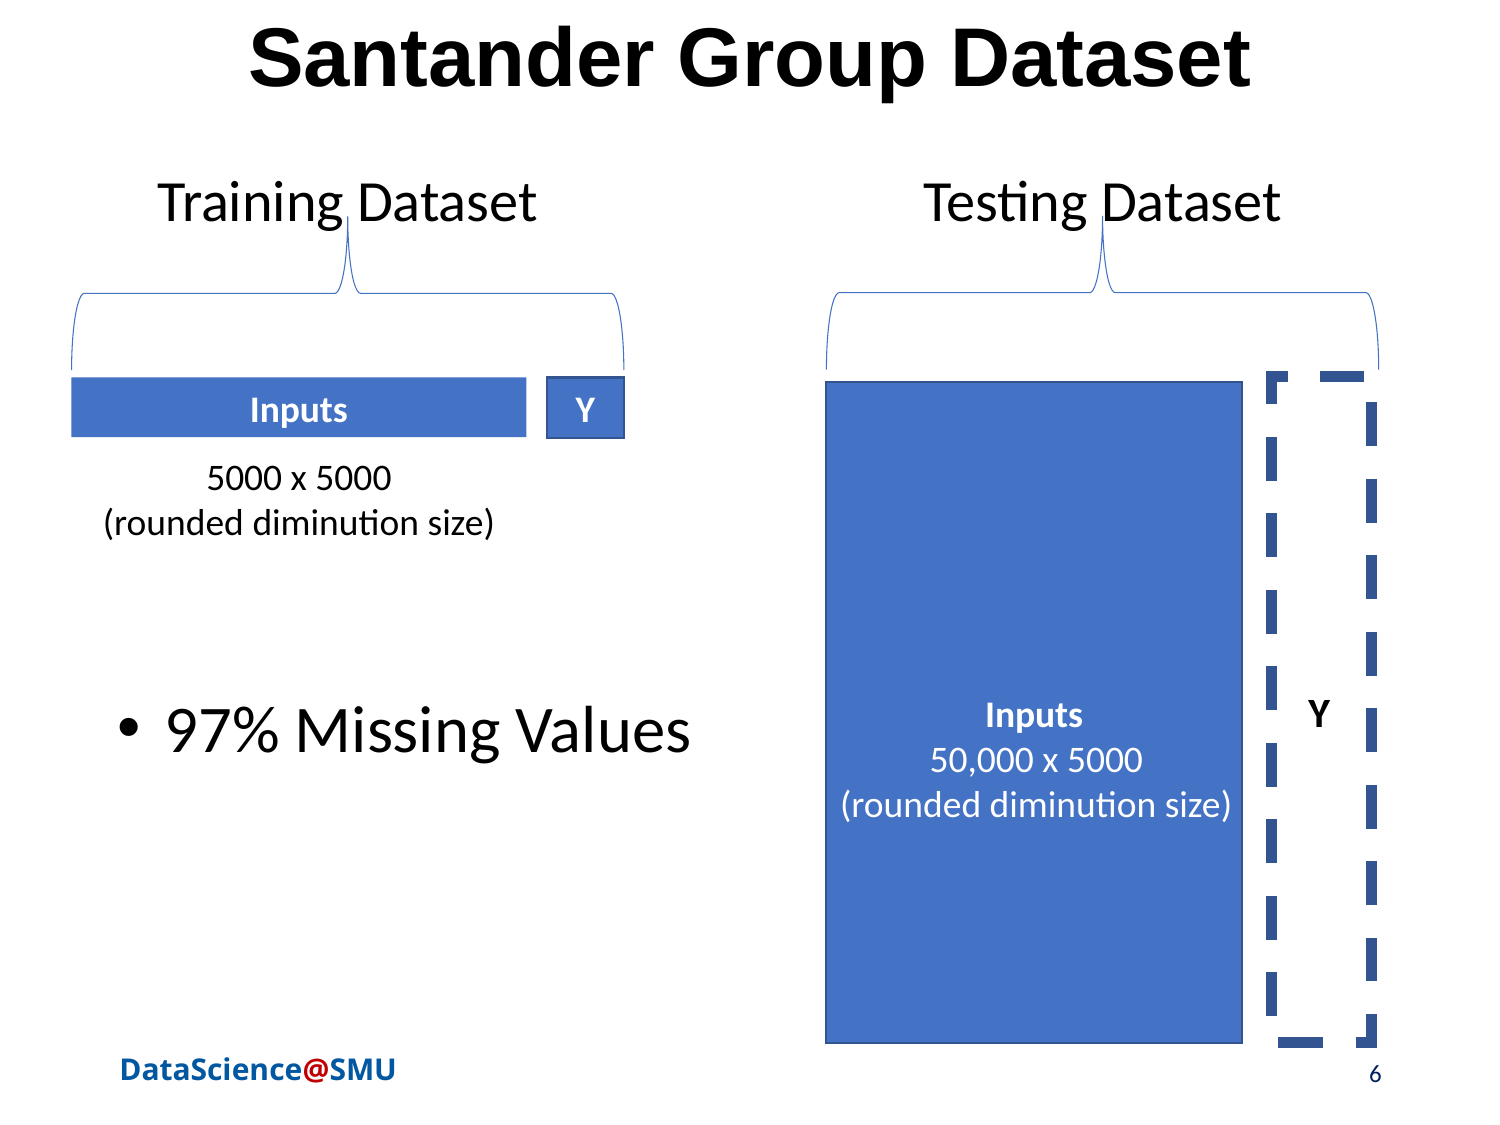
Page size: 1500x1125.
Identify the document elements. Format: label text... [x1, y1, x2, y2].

text_box 5000 x 5000 (rounded diminution size) [87, 445, 510, 551]
text_box [71, 241, 625, 371]
text_box Inputs [825, 381, 1243, 727]
text_box [825, 240, 1380, 370]
text_box [1270, 376, 1372, 1044]
slide_number 6 [1059, 1042, 1397, 1103]
text_box Training Dataset [52, 155, 644, 241]
text_box Y [546, 376, 625, 439]
text_box Testing Dataset [807, 155, 1398, 240]
text_box Inputs [71, 377, 527, 438]
text_box Y [1293, 678, 1345, 744]
text_box 50,000 x 5000 (rounded diminution size) [825, 727, 1248, 833]
title Santander Group Dataset [103, 0, 1397, 130]
text_box Inputs [825, 833, 1243, 1044]
text_box 97% Missing Values [103, 678, 776, 774]
